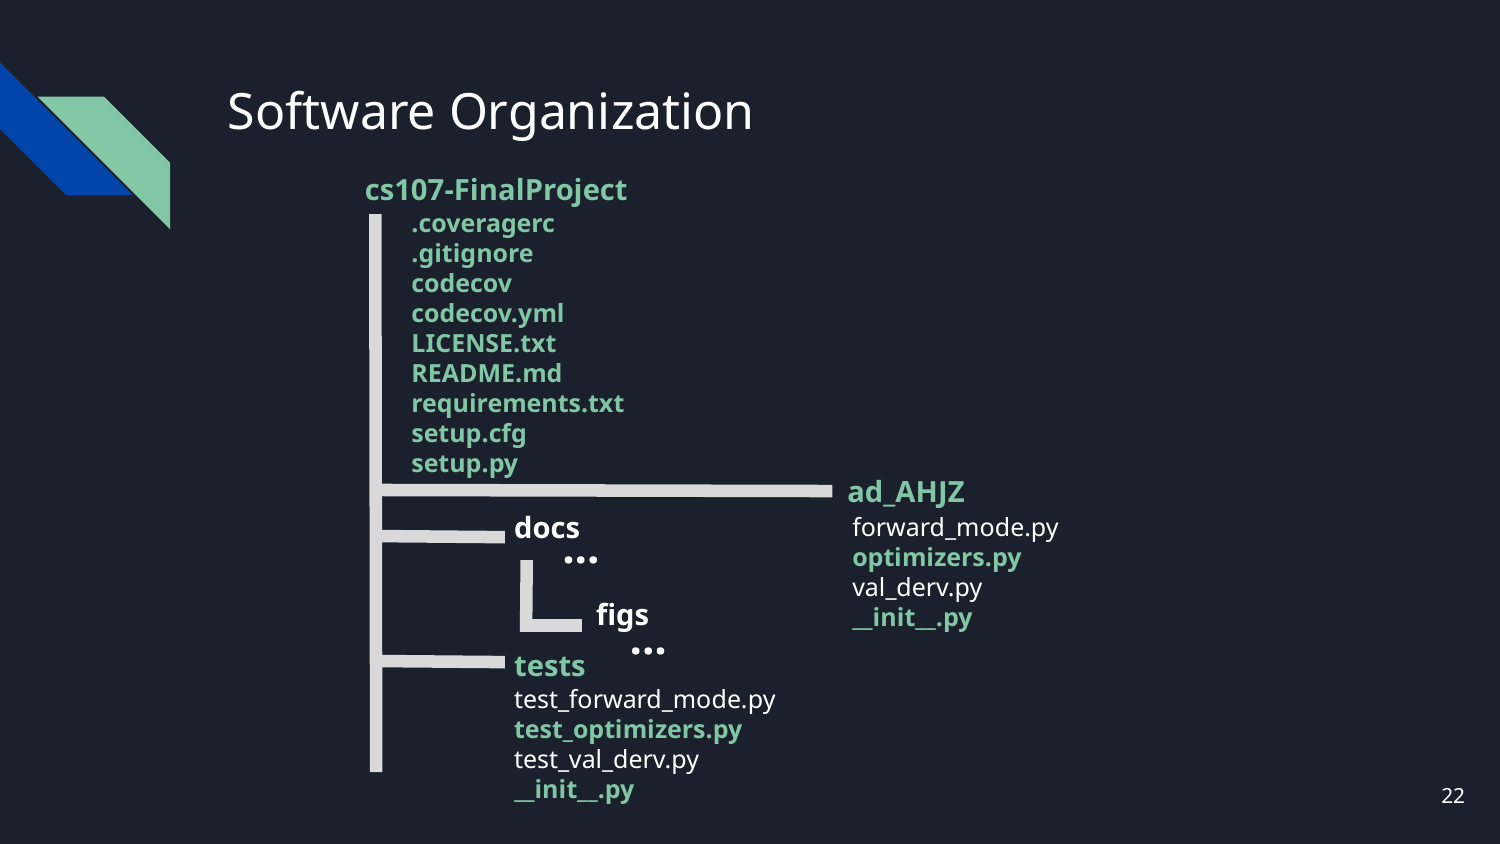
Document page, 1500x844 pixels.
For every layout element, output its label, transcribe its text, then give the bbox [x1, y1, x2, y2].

text_box cs107-FinalProject [349, 156, 655, 222]
text_box .coveragerc .gitignore codecov codecov.yml LICENSE.txt README.md requirements.txt setup.cfg setup.py [396, 192, 643, 488]
text_box ad_AHJZ [832, 458, 1137, 524]
text_box forward_mode.py optimizers.py val_derv.py __init__.py [837, 496, 1142, 647]
title Software Organization [212, 64, 1368, 215]
slide_number ‹#› [1389, 764, 1480, 830]
text_box docs [499, 499, 612, 560]
text_box tests [499, 631, 612, 697]
text_box ... [614, 596, 691, 679]
text_box test_forward_mode.py test_optimizers.py test_val_derv.py __init__.py [499, 668, 877, 819]
text_box figs [581, 581, 672, 647]
text_box ... [547, 504, 624, 587]
